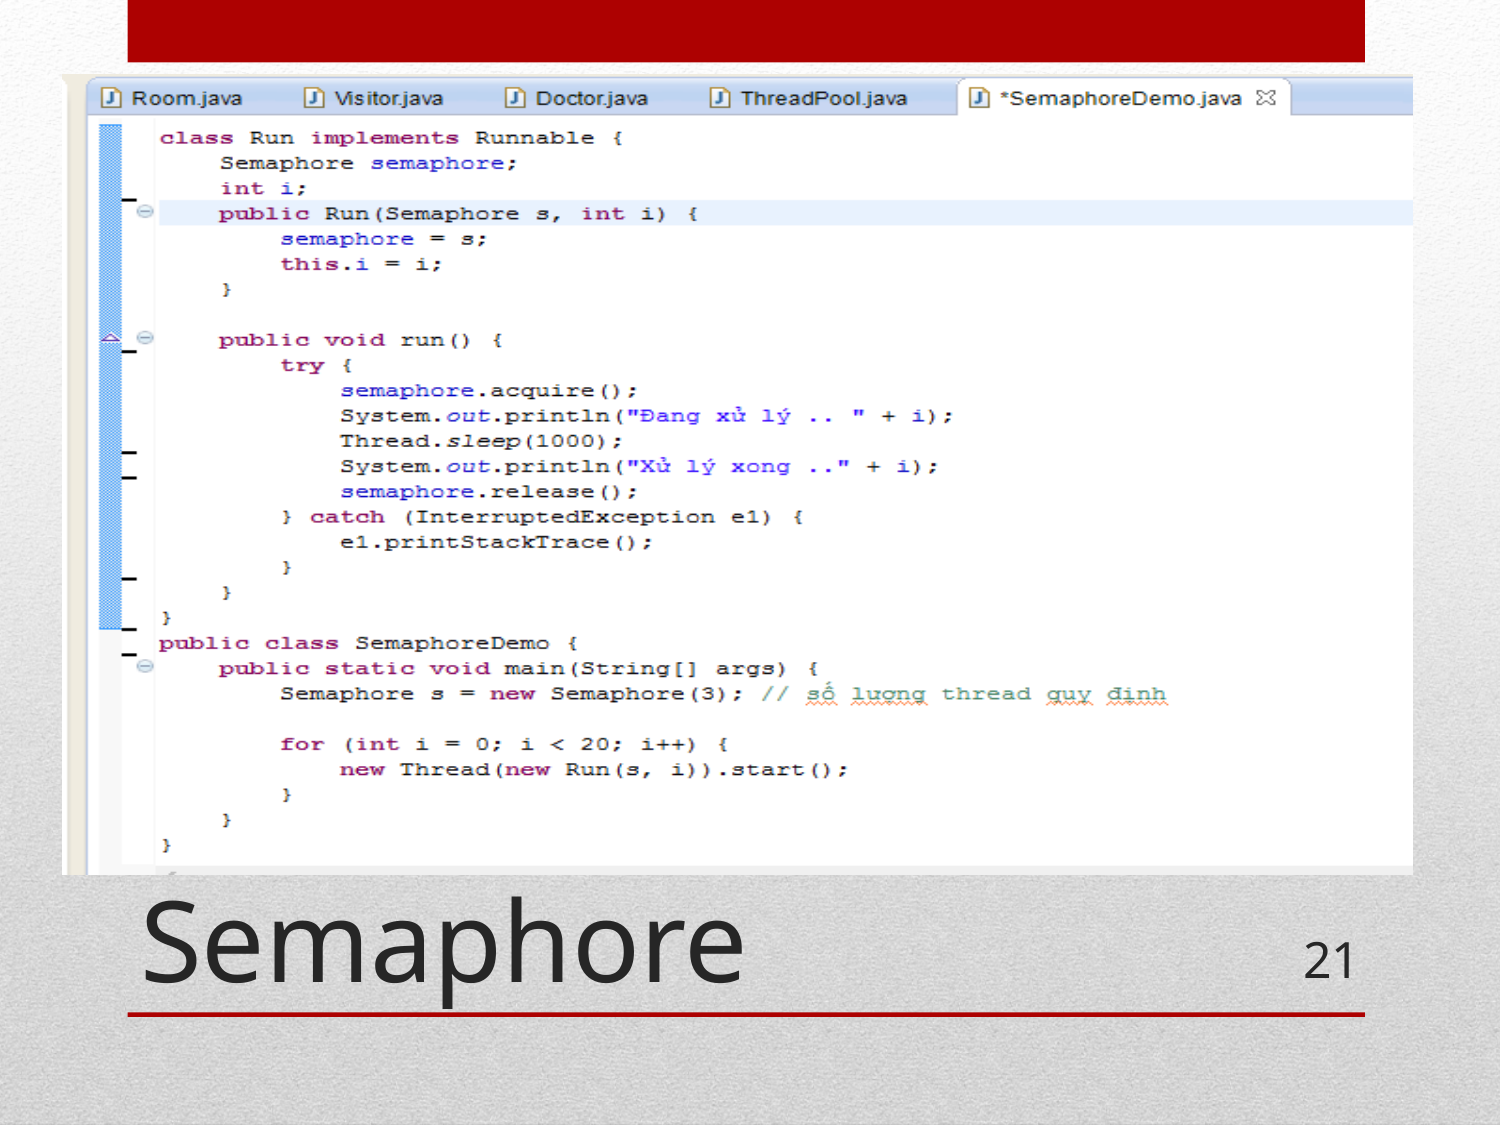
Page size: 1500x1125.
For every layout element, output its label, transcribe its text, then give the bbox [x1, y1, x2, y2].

title Semaphore [125, 886, 1238, 1013]
slide_number 21 [1250, 933, 1375, 993]
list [61, 74, 1414, 876]
